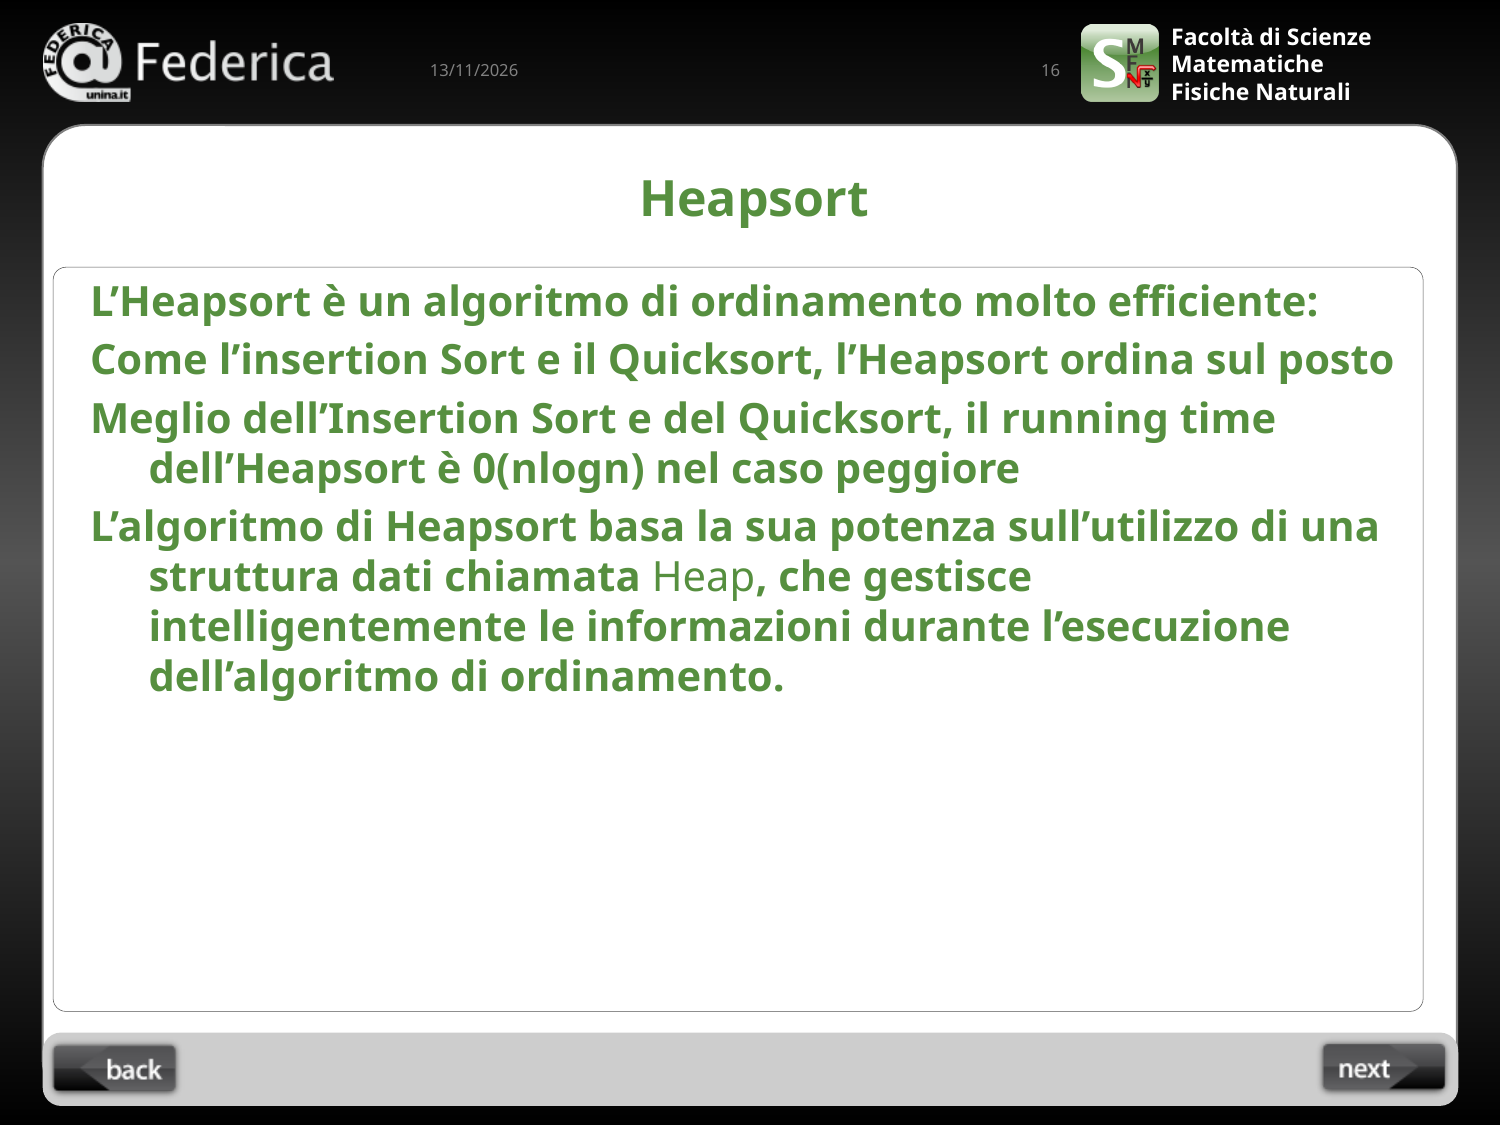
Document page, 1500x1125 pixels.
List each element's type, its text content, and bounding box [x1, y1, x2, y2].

text_box [53, 267, 1424, 1012]
picture [1313, 1035, 1453, 1100]
title Heapsort [53, 125, 1456, 268]
picture [43, 23, 334, 102]
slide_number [375, 34, 534, 110]
picture [45, 1037, 185, 1102]
picture [1081, 24, 1159, 102]
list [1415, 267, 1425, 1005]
slide_number 16 [962, 33, 1075, 109]
